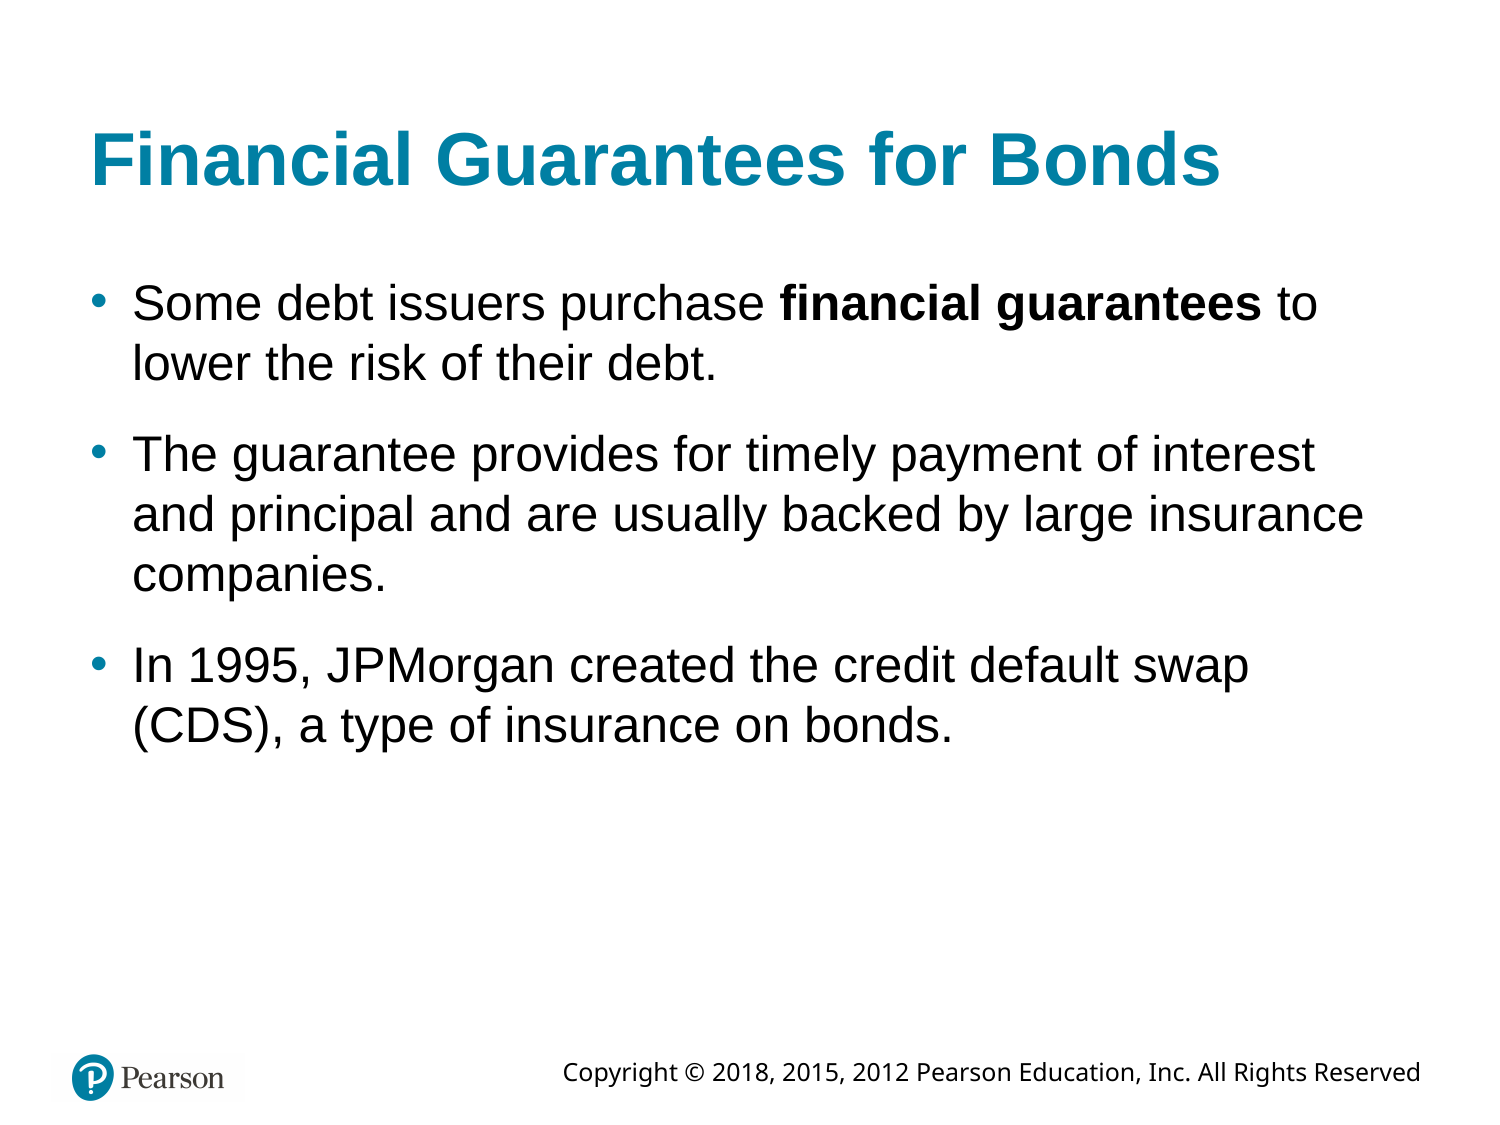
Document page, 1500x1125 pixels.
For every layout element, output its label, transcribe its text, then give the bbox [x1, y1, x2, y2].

list Some debt issuers purchase financial guarantees to lower the risk of their debt. The guarantee provides for timely payment of interest and principal and are usually backed by large insurance companies. In 1995, J P Morgan created the credit default swap (CDS), a type of insurance on bonds. [75, 255, 1425, 1008]
title Financial Guarantees for Bonds [75, 35, 1425, 216]
picture [51, 1053, 245, 1102]
